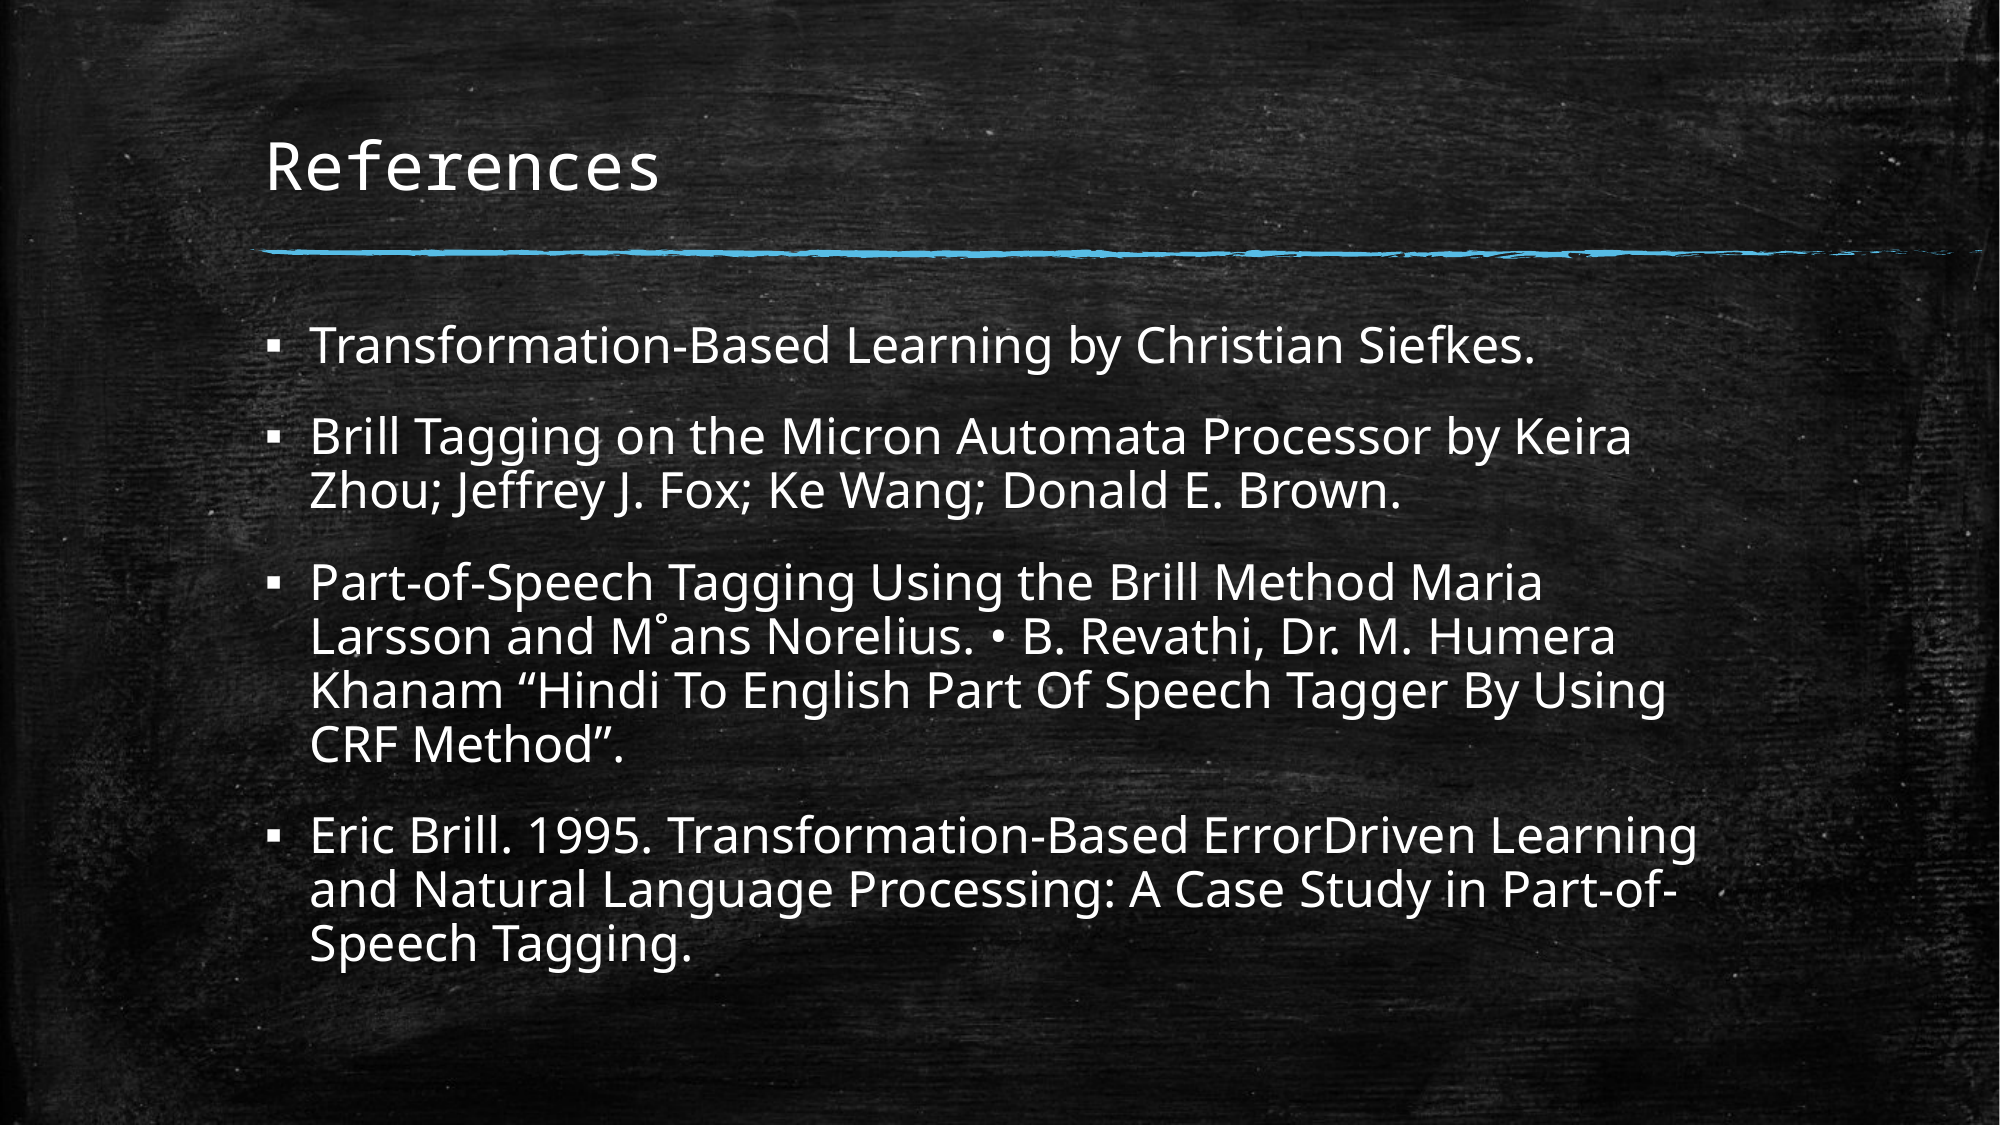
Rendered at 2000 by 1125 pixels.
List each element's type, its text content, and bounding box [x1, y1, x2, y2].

title References [249, 45, 1750, 213]
list Transformation-Based Learning by Christian Siefkes. Brill Tagging on the Micron Automata Processor by Keira Zhou; Jeffrey J. Fox; Ke Wang; Donald E. Brown. Part-of-Speech Tagging Using the Brill Method Maria Larsson and M˚ans Norelius. • B. Revathi, Dr. M. Humera Khanam “Hindi To English Part Of Speech Tagger By Using CRF Method”. Eric Brill. 1995. Transformation-Based ErrorDriven Learning and Natural Language Processing: A Case Study in Part-of-Speech Tagging. [249, 312, 1750, 1013]
